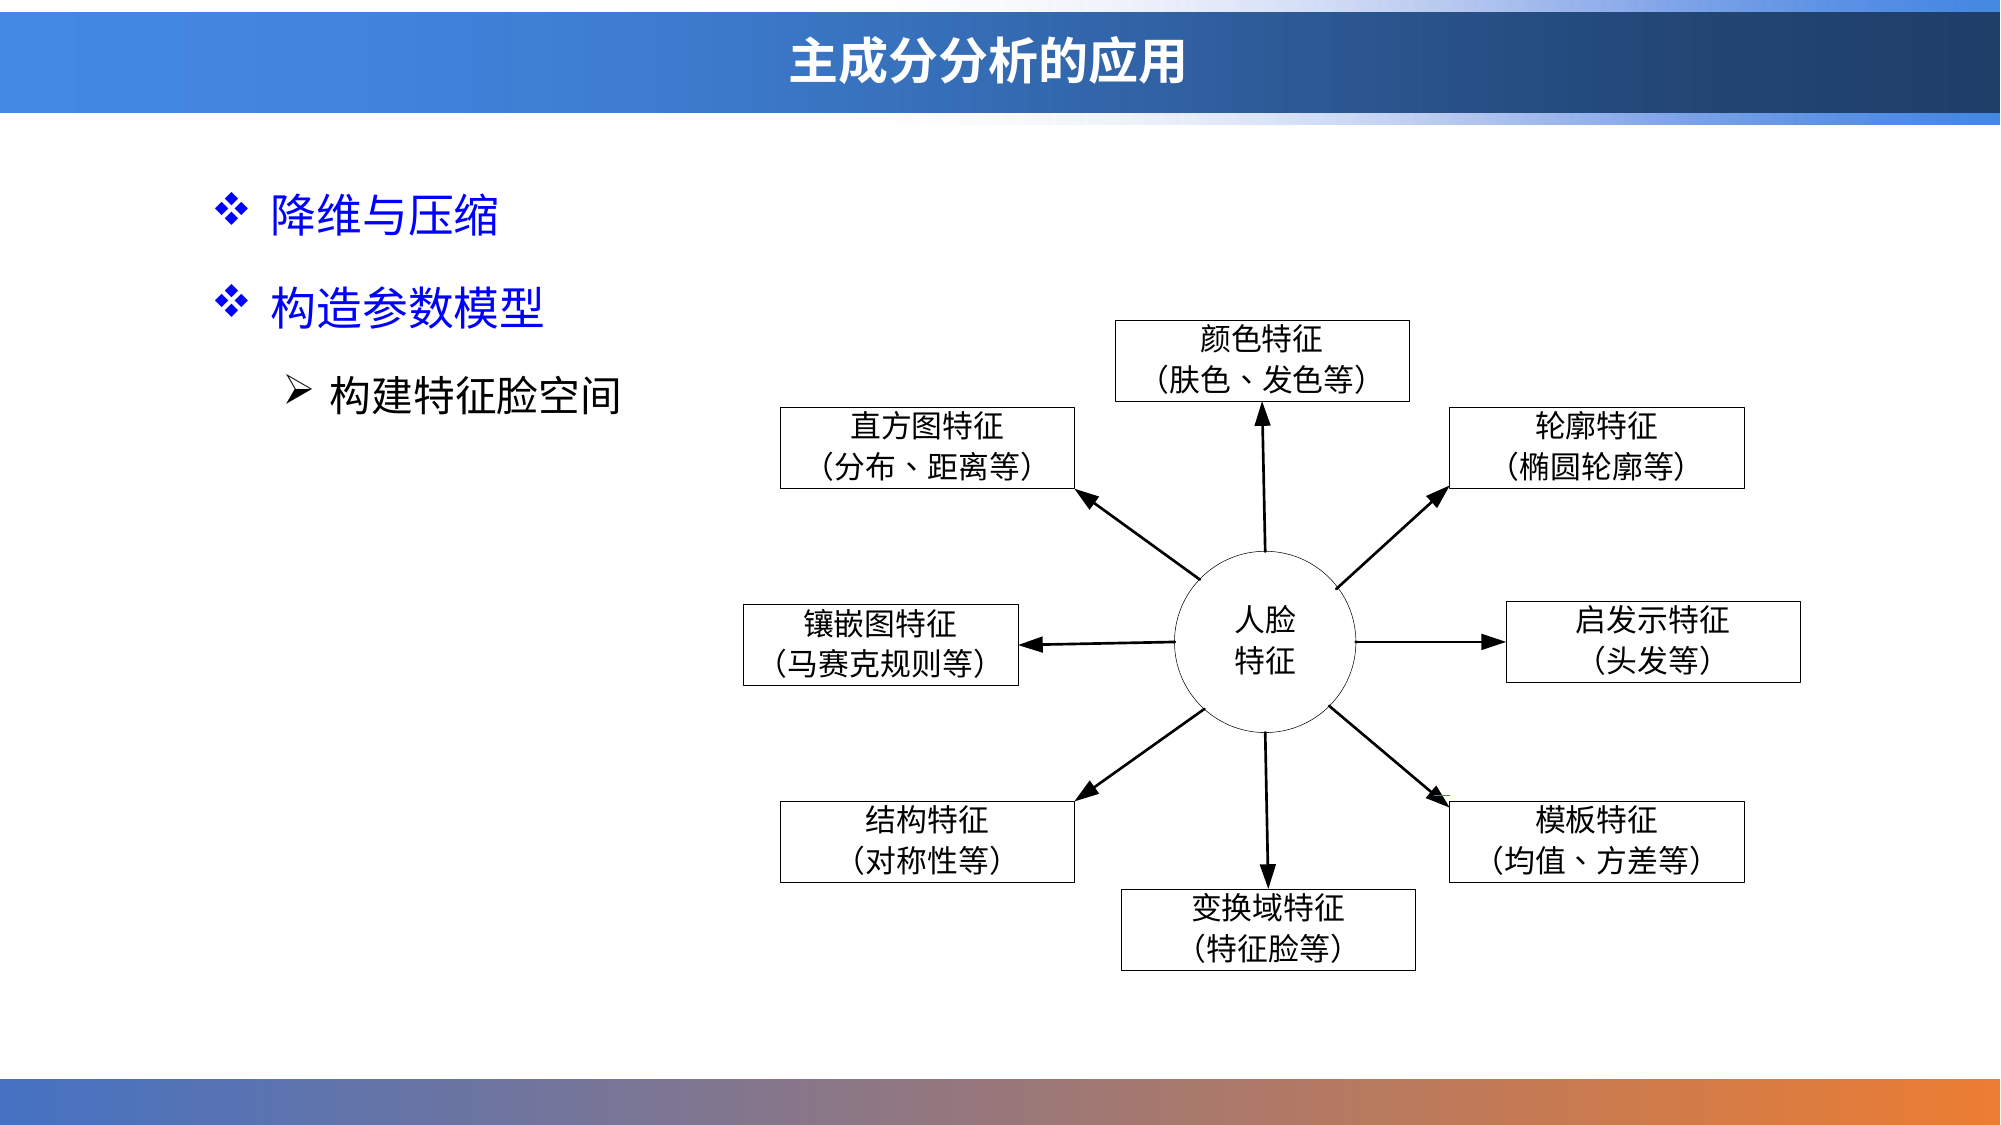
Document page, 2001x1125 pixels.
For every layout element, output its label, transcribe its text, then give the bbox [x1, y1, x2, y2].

picture [0, 0, 2000, 125]
list 降维与压缩 构造参数模型 构建特征脸空间 [196, 151, 1780, 963]
title 主成分分析的应用 [154, 22, 1822, 122]
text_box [739, 316, 1804, 974]
